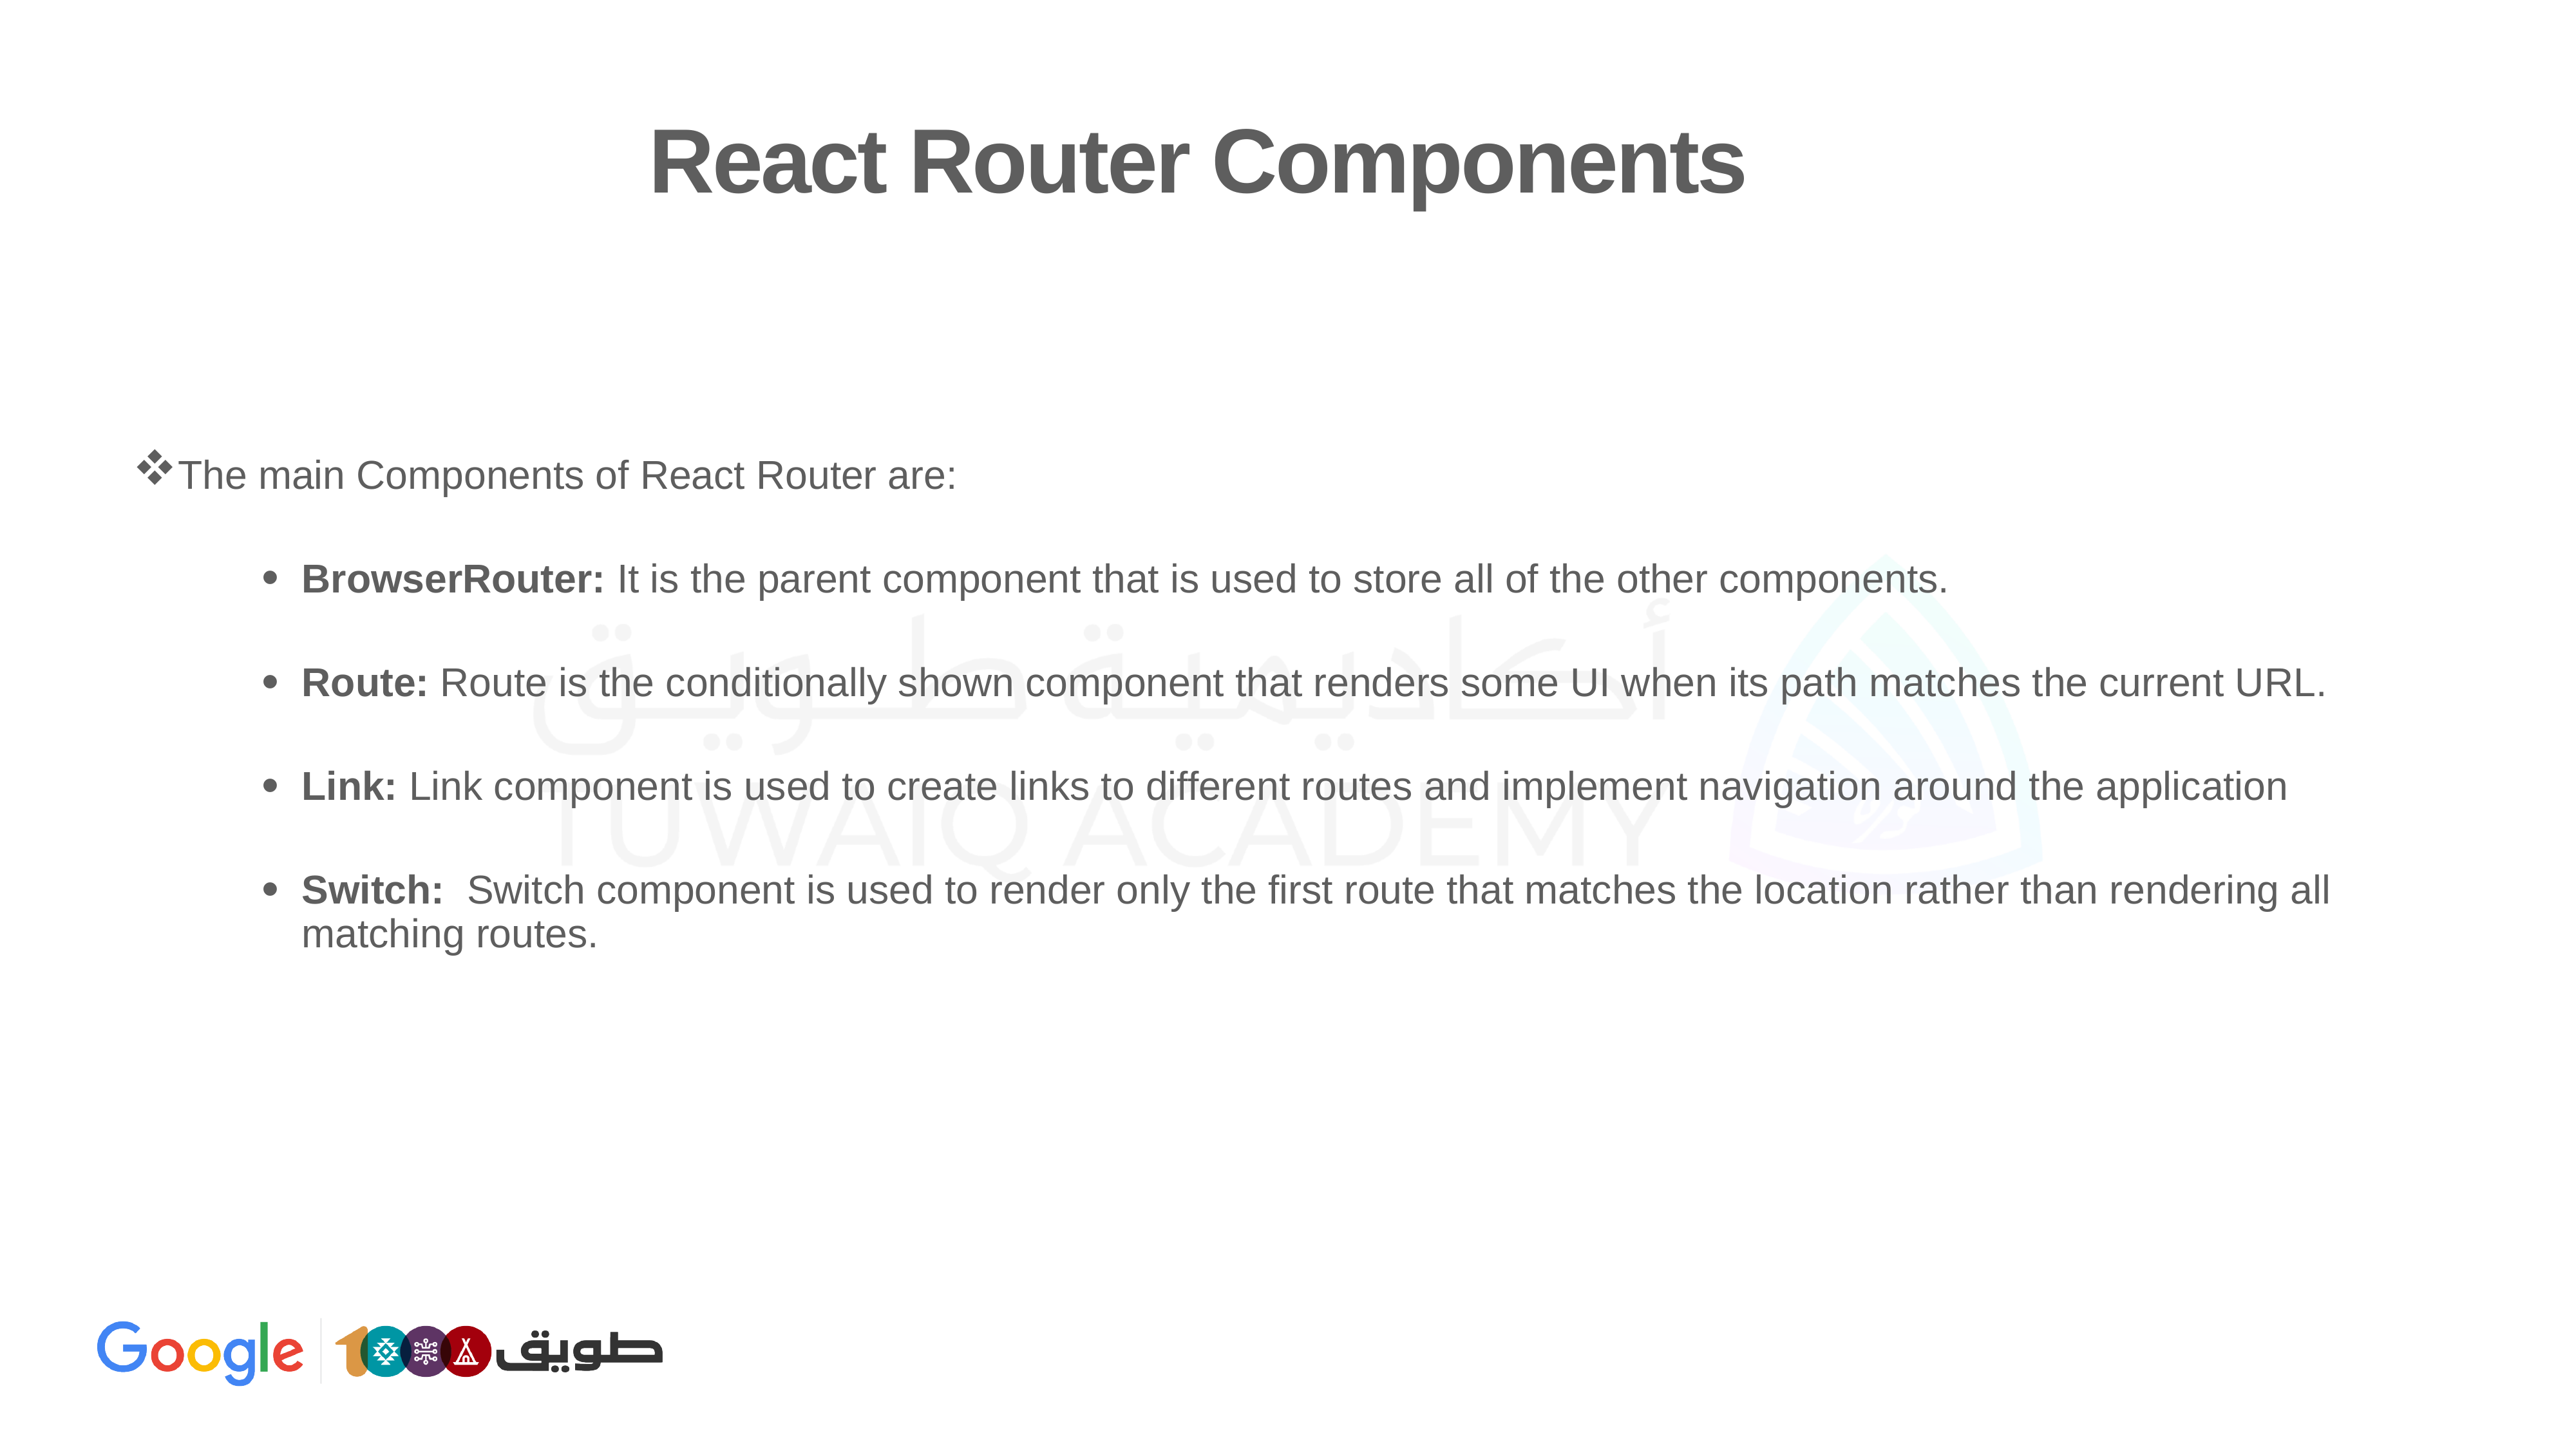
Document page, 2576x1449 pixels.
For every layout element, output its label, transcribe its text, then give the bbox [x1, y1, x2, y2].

list The main Components of React Router are: BrowserRouter: It is the parent component that is used to store all of the other components. Route: Route is the conditionally shown component that renders some UI when its path matches the current URL. Link: Link component is used to create links to different routes and implement navigation around the application Switch: Switch component is used to render only the first route that matches the location rather than rendering all matching routes. [127, 448, 2360, 1256]
title React Router Components [643, 117, 1933, 270]
picture [53, 1159, 708, 1449]
